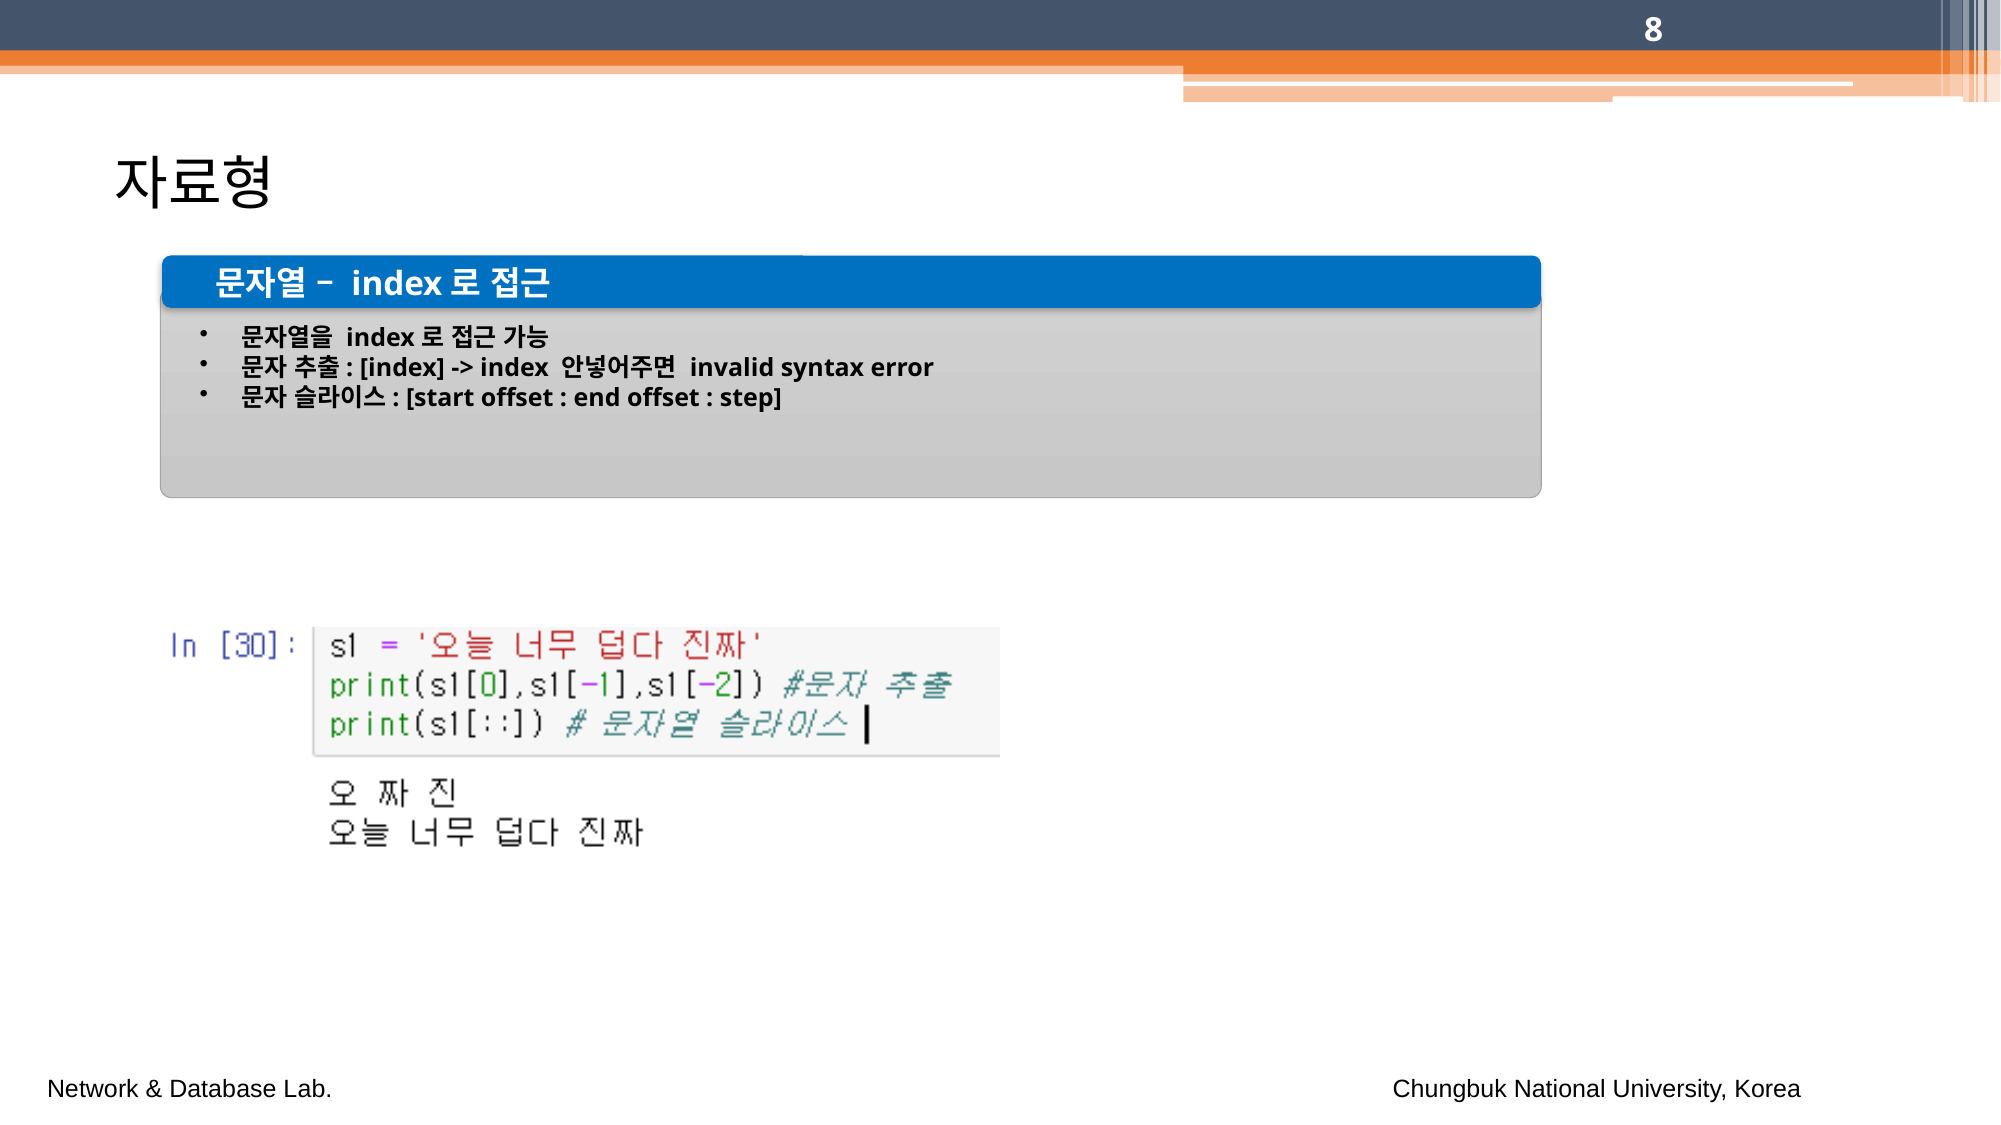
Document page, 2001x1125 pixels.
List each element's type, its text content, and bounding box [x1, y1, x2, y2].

text_box 자료형 [99, 93, 1901, 269]
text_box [160, 255, 1542, 511]
slide_number 8 [1591, 0, 1717, 61]
picture [152, 627, 1000, 860]
